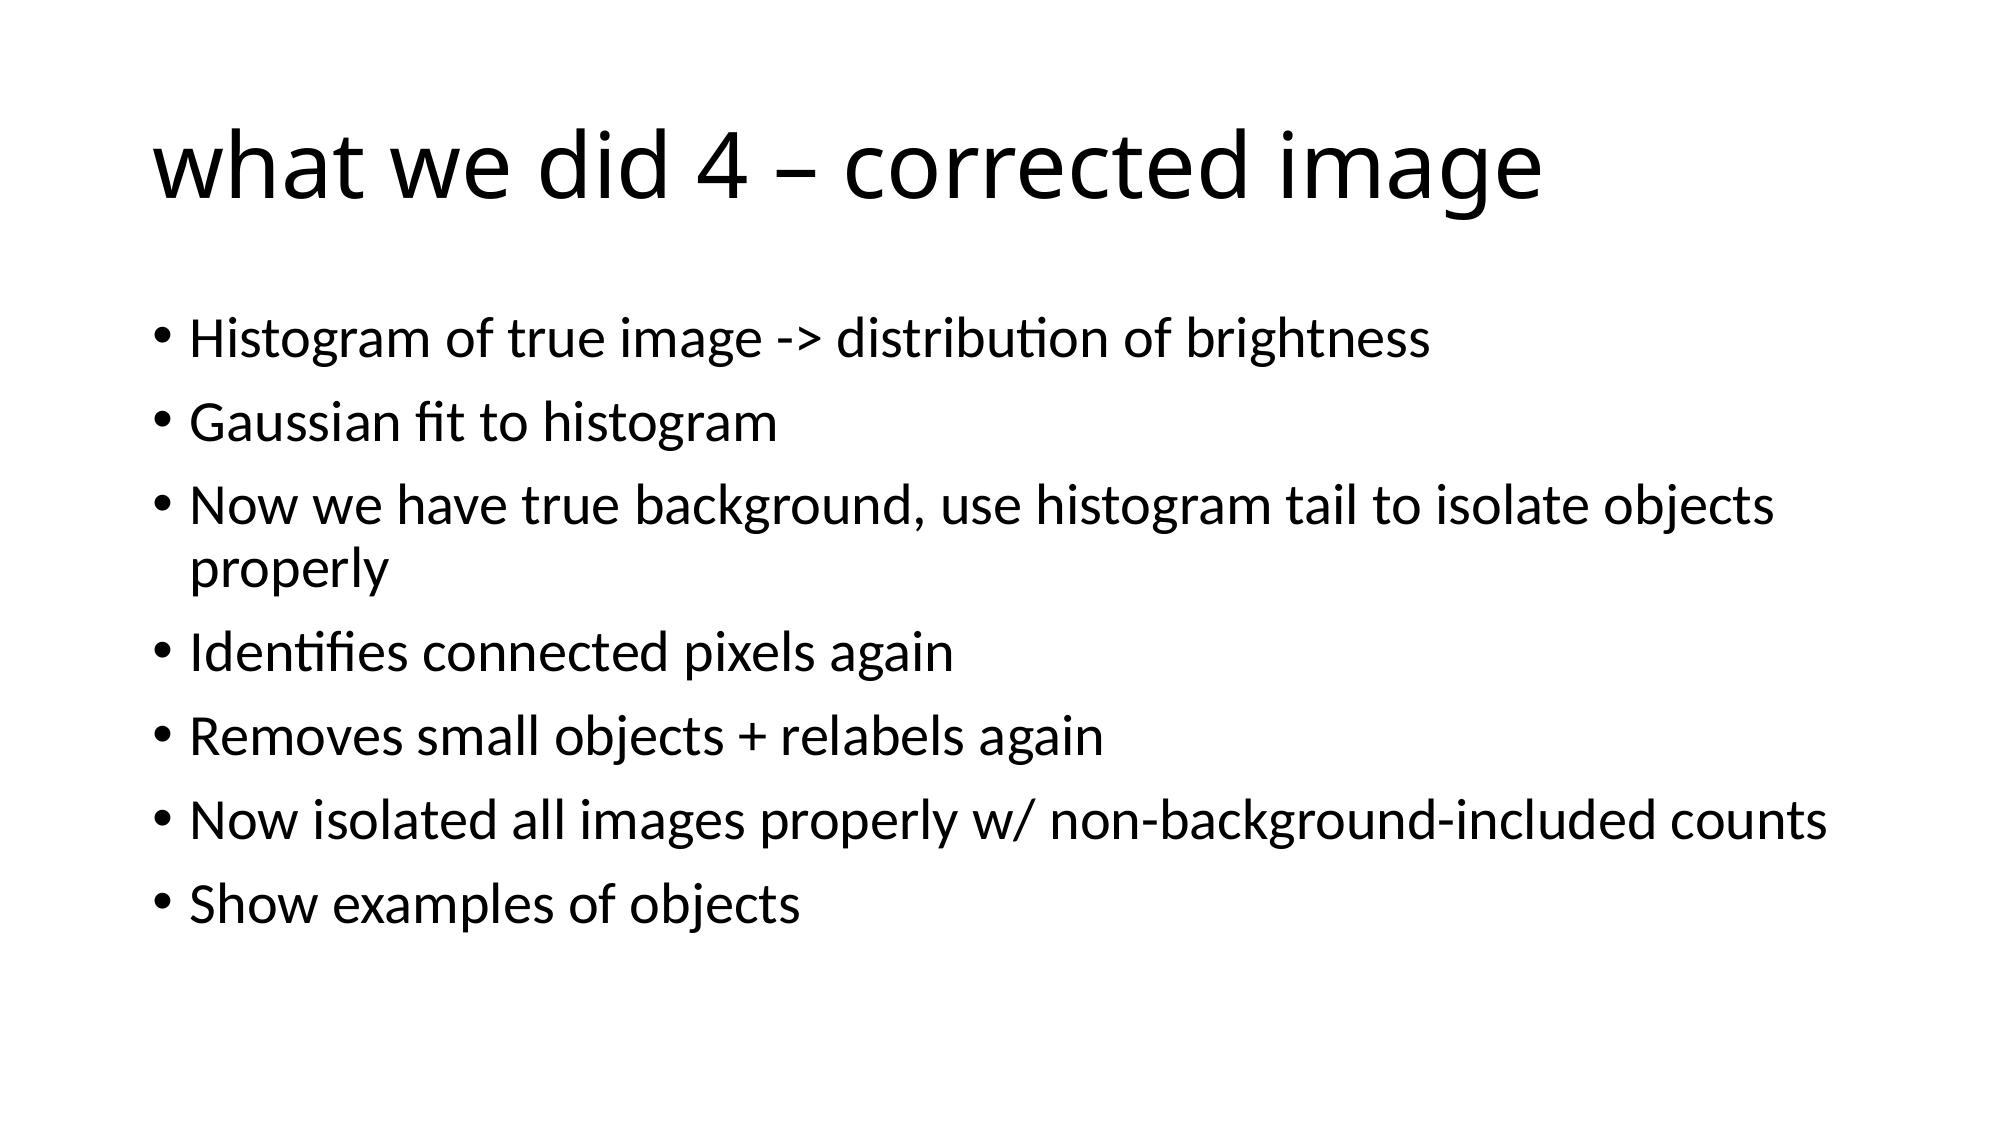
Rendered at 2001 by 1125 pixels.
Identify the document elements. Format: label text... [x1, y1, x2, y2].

title what we did 4 – corrected image [137, 59, 1863, 278]
list Histogram of true image -> distribution of brightness Gaussian fit to histogram Now we have true background, use histogram tail to isolate objects properly Identifies connected pixels again Removes small objects + relabels again Now isolated all images properly w/ non-background-included counts Show examples of objects [137, 299, 1863, 1014]
